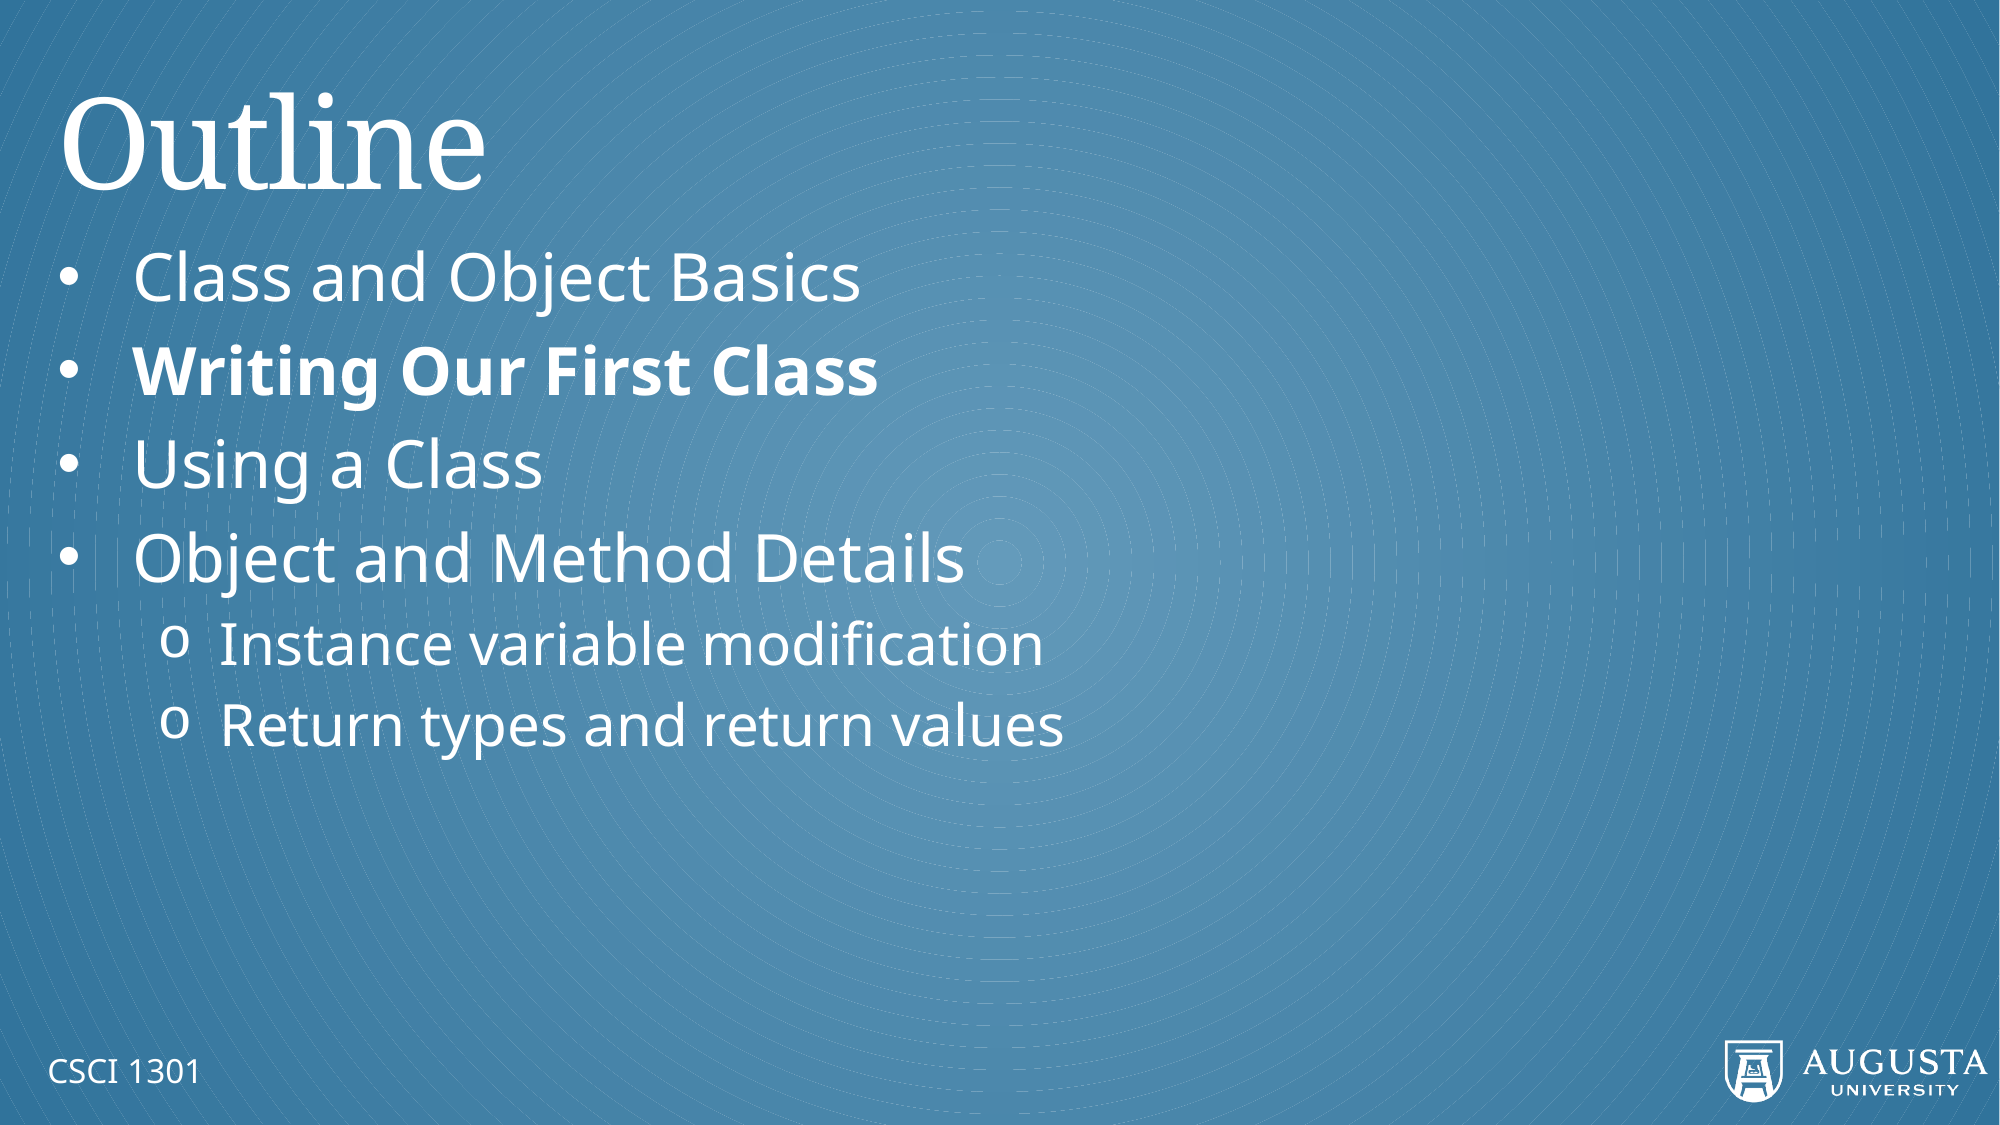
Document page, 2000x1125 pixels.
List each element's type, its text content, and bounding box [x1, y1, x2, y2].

footer CSCI 1301 [37, 1042, 660, 1103]
list Class and Object Basics Writing Our First Class Using a Class Object and Method Details Instance variable modification Return types and return values [37, 224, 1963, 1005]
picture [1712, 999, 2000, 1125]
title Outline [37, 37, 1963, 224]
